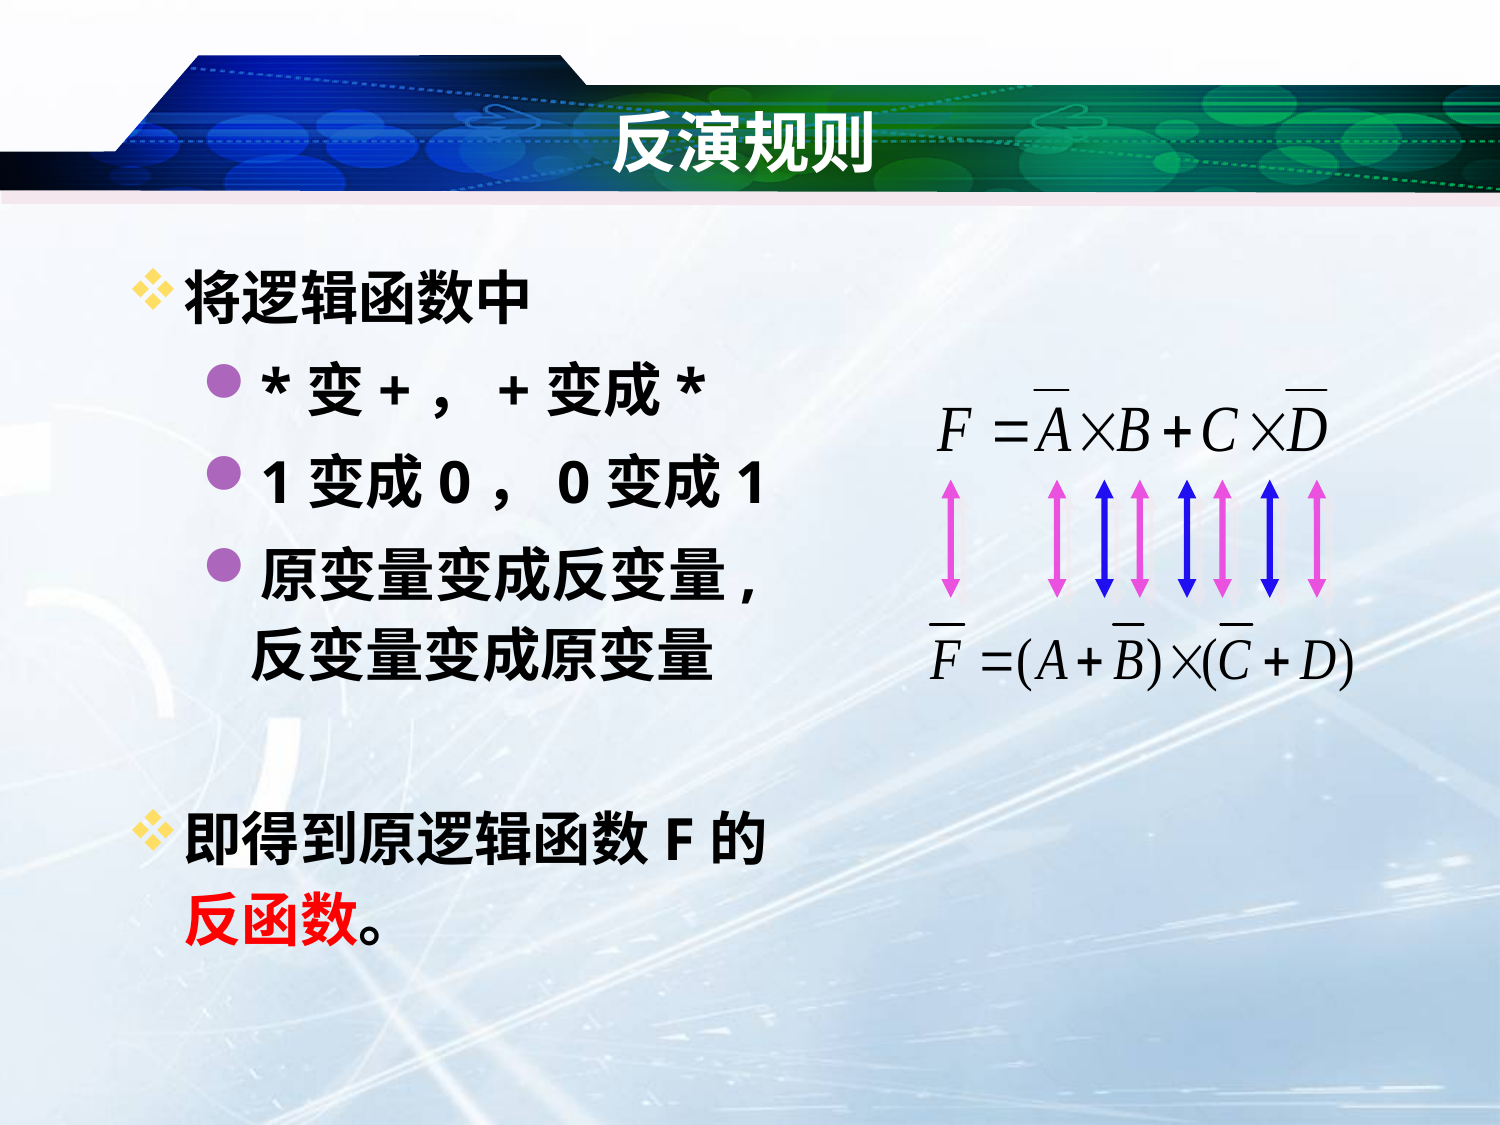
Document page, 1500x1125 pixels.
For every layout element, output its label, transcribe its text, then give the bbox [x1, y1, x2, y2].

text_box [1050, 479, 1064, 598]
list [921, 610, 1365, 705]
text_box [1216, 479, 1229, 598]
text_box [1133, 479, 1147, 598]
text_box [944, 479, 957, 598]
title 反演规则 [99, 94, 1388, 188]
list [926, 374, 1338, 469]
text_box [1310, 479, 1324, 598]
list 将逻辑函数中 *变+，+变成* 1变成0，0变成1 原变量变成反变量,反变量变成原变量 即得到原逻辑函数F的反函数。 [111, 243, 810, 1095]
text_box [1263, 479, 1277, 598]
text_box [1180, 479, 1194, 598]
picture [0, 0, 1500, 1125]
text_box [1098, 479, 1111, 598]
